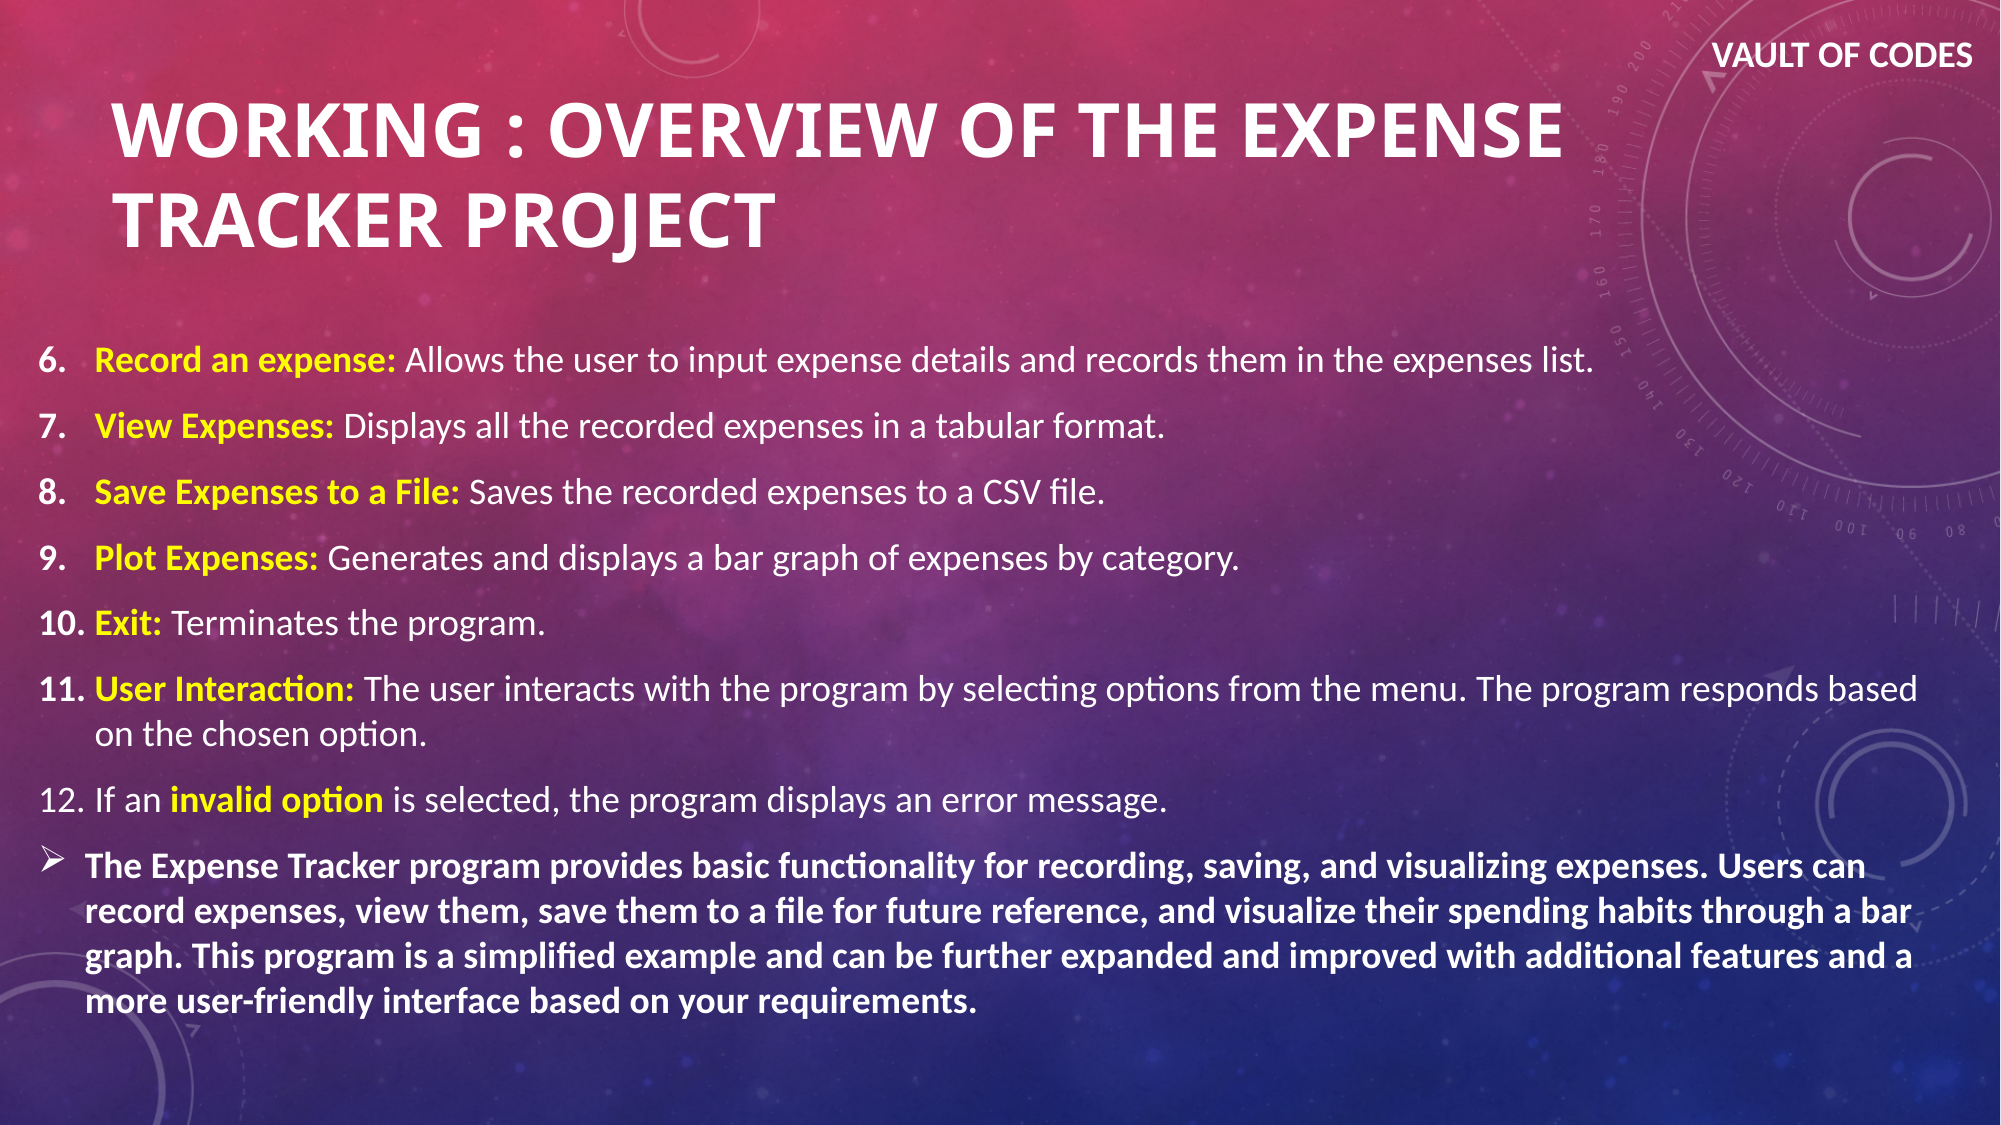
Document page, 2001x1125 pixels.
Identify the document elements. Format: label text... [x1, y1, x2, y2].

text_box VAULT OF CODES [1696, 22, 2000, 83]
picture [0, 0, 2001, 1125]
title Working : overview of the Expense tracker project [96, 53, 1758, 292]
list Record an expense: Allows the user to input expense details and records them in the expenses list. View Expenses: Displays all the recorded expenses in a tabular format. Save Expenses to a File: Saves the recorded expenses to a CSV file. Plot Expenses: Generates and displays a bar graph of expenses by category. Exit: Terminates the program. User Interaction: The user interacts with the program by selecting options from the menu. The program responds based on the chosen option. If an invalid option is selected, the program displays an error message. The Expense Tracker program provides basic functionality for recording, saving, and visualizing expenses. Users can record expenses, view them, save them to a file for future reference, and visualize their spending habits through a bar graph. This program is a simplified example and can be further expanded and improved with additional features and a more user-friendly interface based on your requirements. [23, 308, 1945, 1114]
